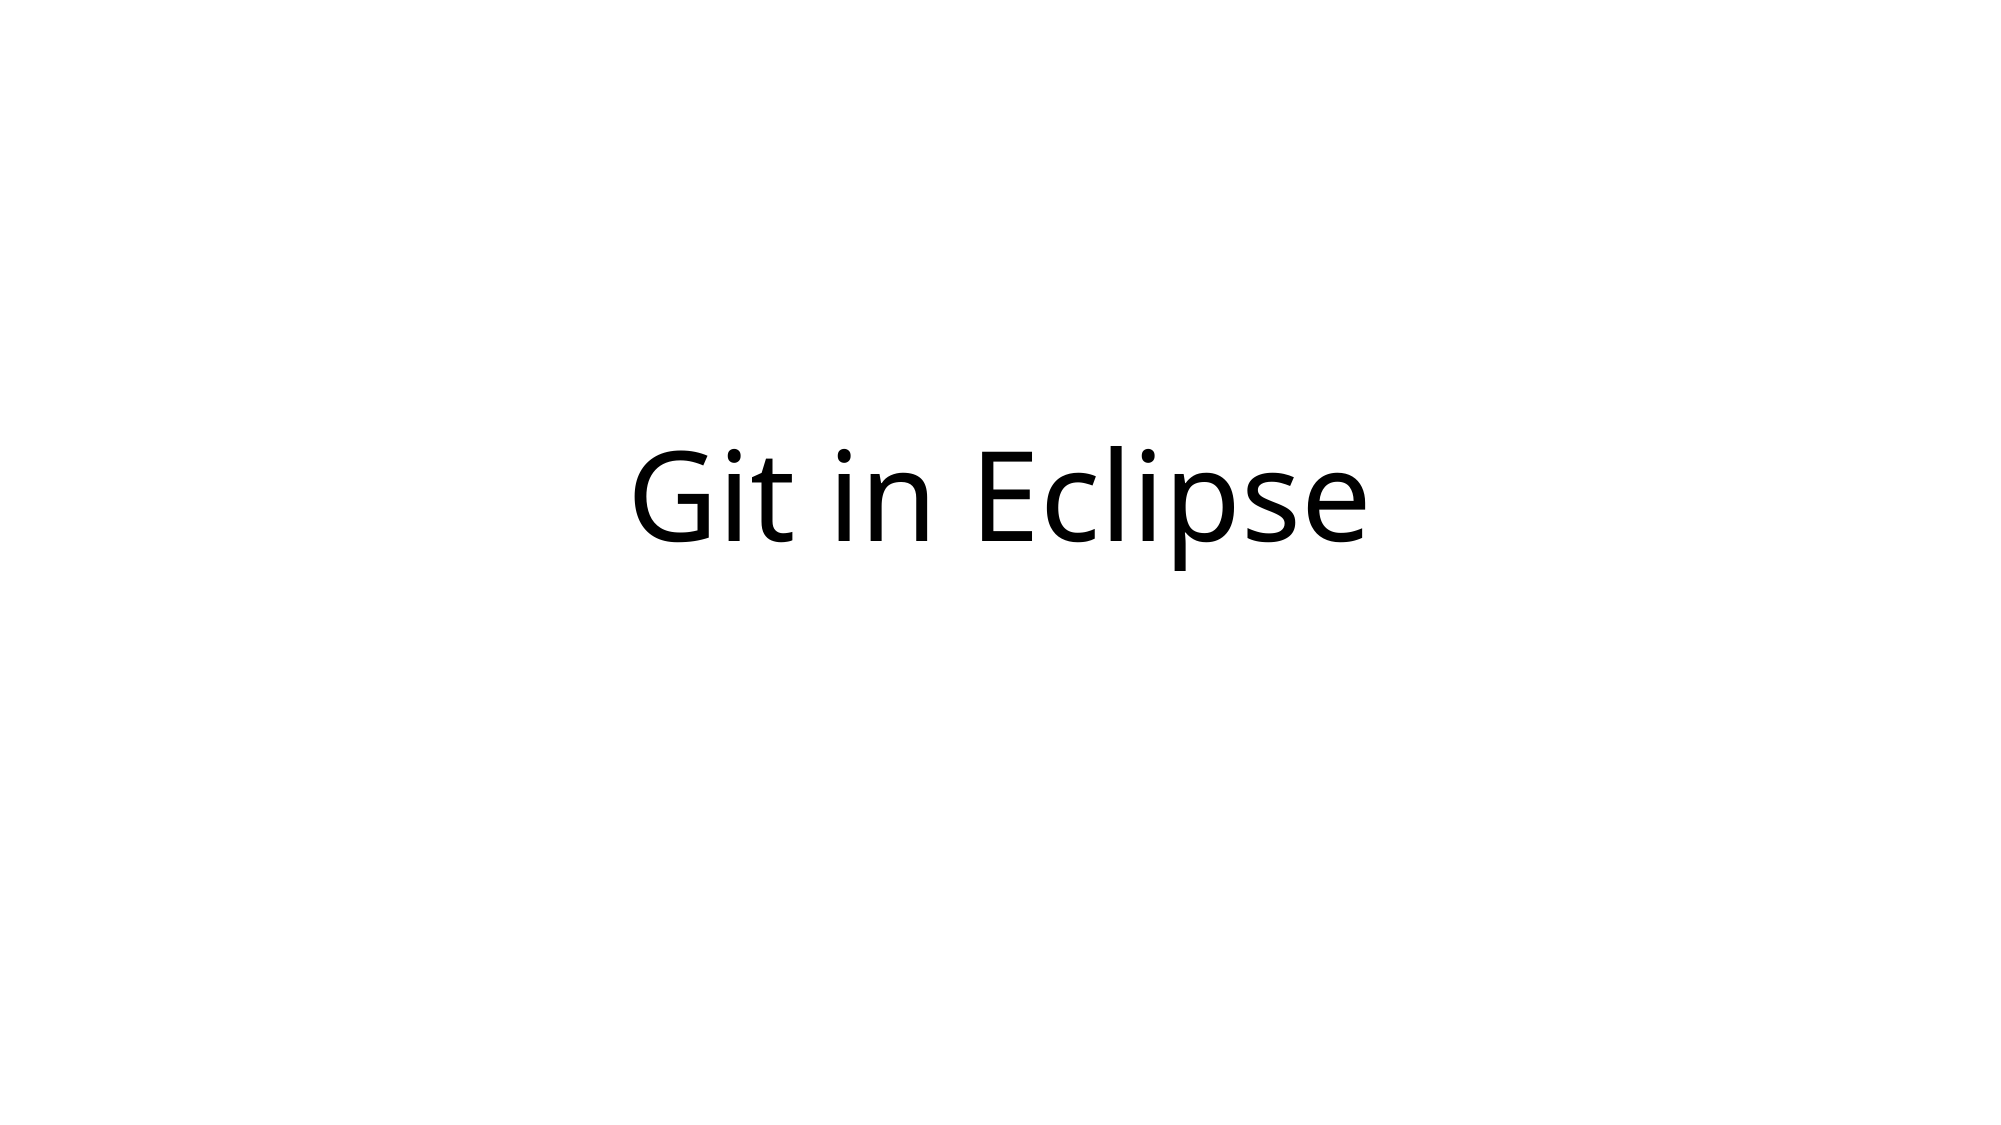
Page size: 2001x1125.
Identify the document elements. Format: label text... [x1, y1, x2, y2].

title Git in Eclipse [249, 184, 1750, 576]
